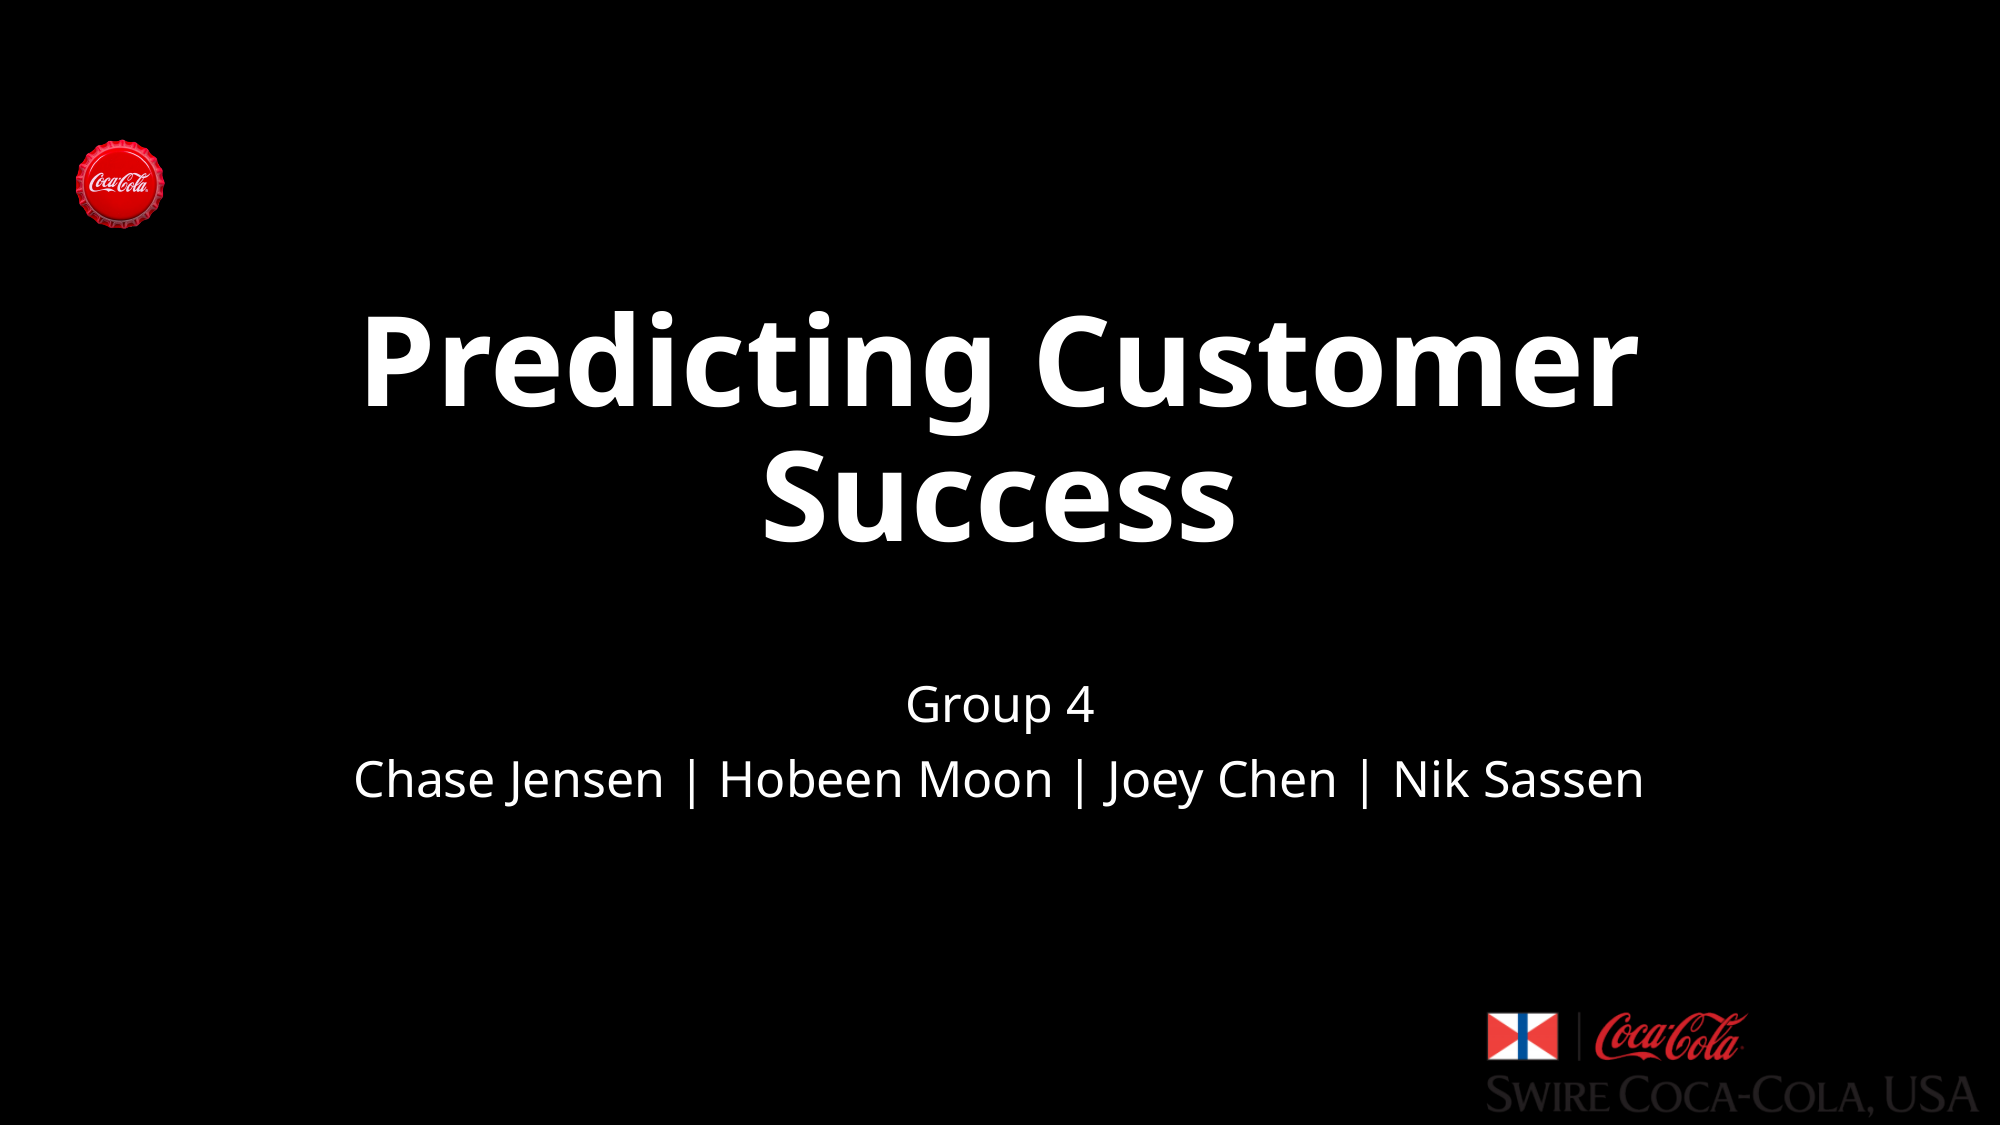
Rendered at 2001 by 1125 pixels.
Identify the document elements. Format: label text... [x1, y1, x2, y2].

title Predicting Customer Success [249, 184, 1750, 576]
picture [1467, 988, 2000, 1125]
subtitle Group 4 Chase Jensen | Hobeen Moon | Joey Chen | Nik Sassen [249, 590, 1750, 863]
picture [75, 139, 165, 229]
